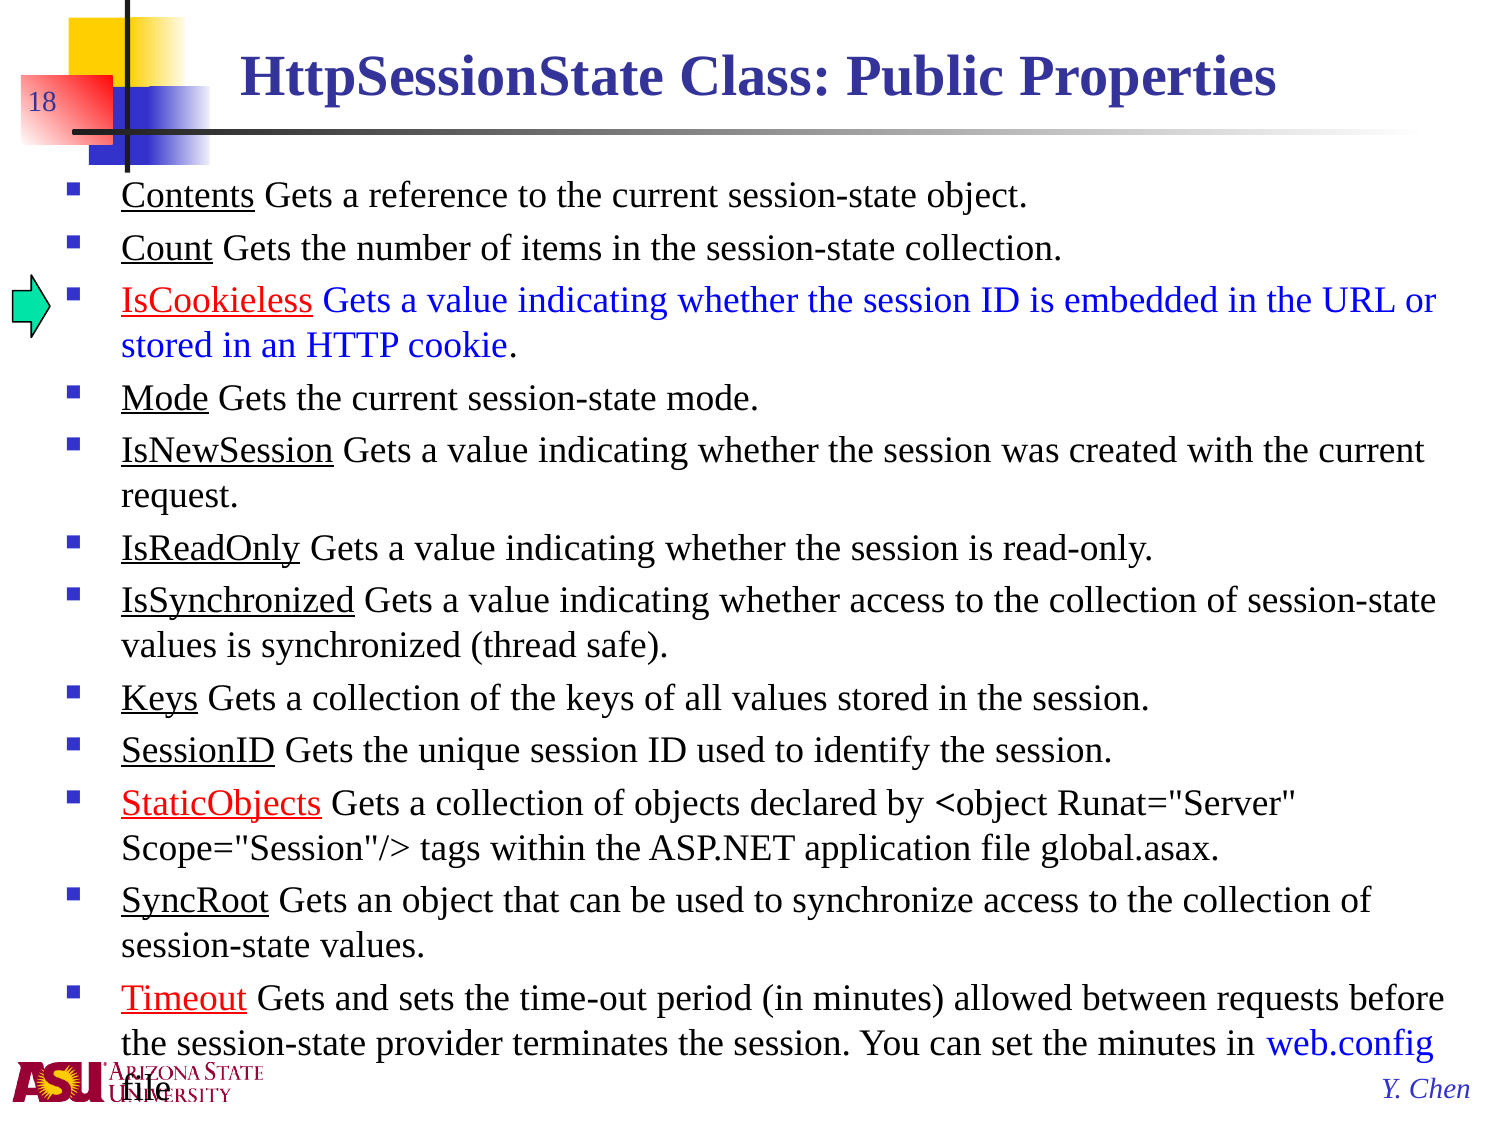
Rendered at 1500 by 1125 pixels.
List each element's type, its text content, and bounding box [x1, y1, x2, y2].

picture [12, 1062, 263, 1102]
list Contents Gets a reference to the current session-state object. Count Gets the number of items in the session-state collection. IsCookieless Gets a value indicating whether the session ID is embedded in the URL or stored in an HTTP cookie. Mode Gets the current session-state mode. IsNewSession Gets a value indicating whether the session was created with the current request. IsReadOnly Gets a value indicating whether the session is read-only. IsSynchronized Gets a value indicating whether access to the collection of session-state values is synchronized (thread safe). Keys Gets a collection of the keys of all values stored in the session. SessionID Gets the unique session ID used to identify the session. StaticObjects Gets a collection of objects declared by <object Runat="Server" Scope="Session"/> tags within the ASP.NET application file global.asax. SyncRoot Gets an object that can be used to synchronize access to the collection of session-state values. Timeout Gets and sets the time-out period (in minutes) allowed between requests before the session-state provider terminates the session. You can set the minutes in web.config file [49, 162, 1470, 1088]
text_box [12, 274, 51, 338]
slide_number 18 [12, 49, 126, 126]
title HttpSessionState Class: Public Properties [224, 12, 1476, 116]
